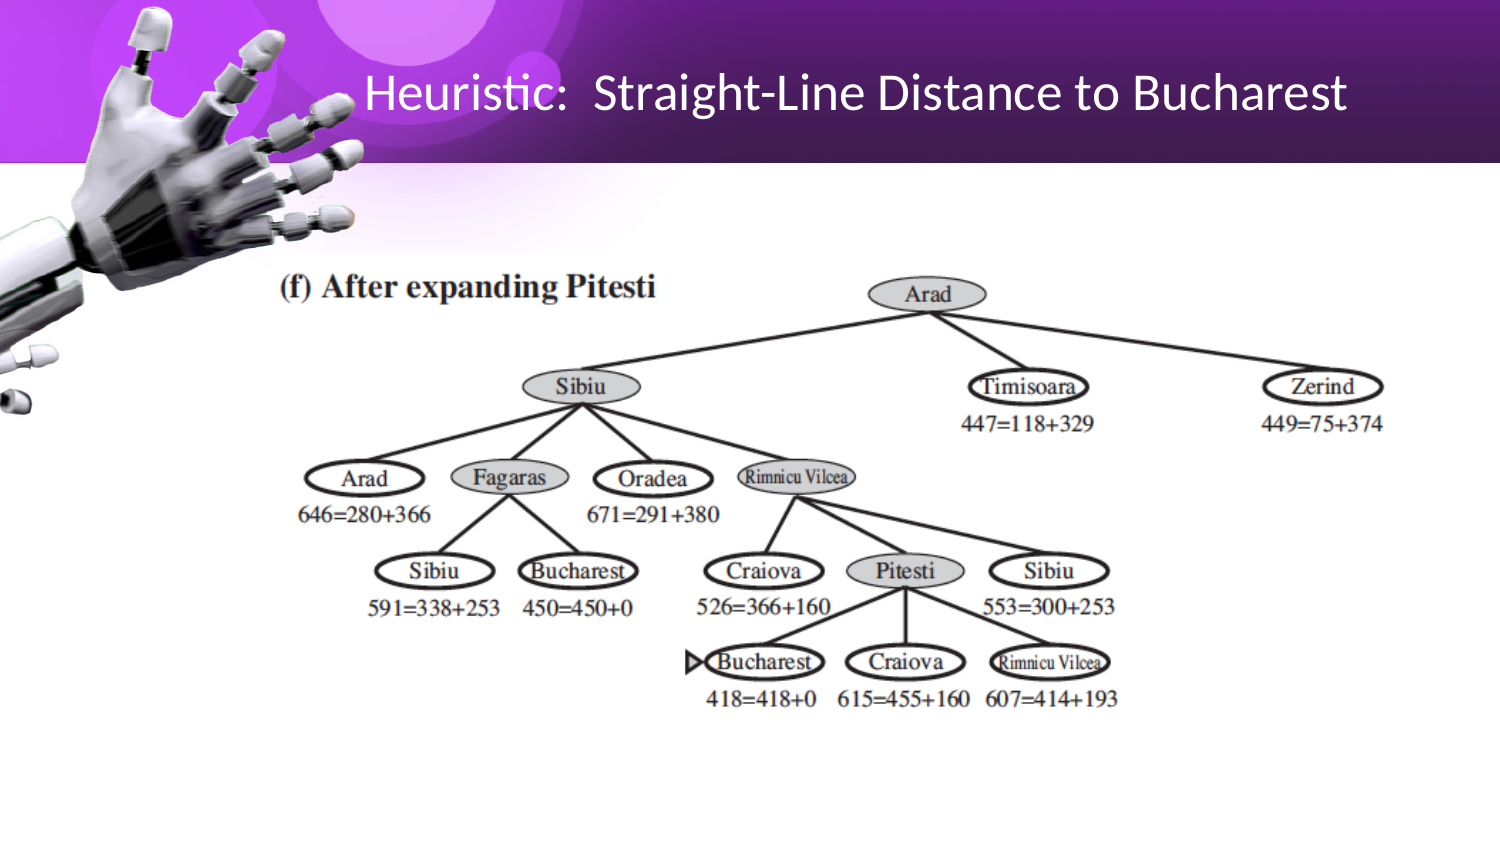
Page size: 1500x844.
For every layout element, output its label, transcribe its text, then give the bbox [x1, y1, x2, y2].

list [273, 171, 1400, 797]
picture [0, 0, 1500, 844]
title Heuristic: Straight-Line Distance to Bucharest [349, 29, 1500, 149]
